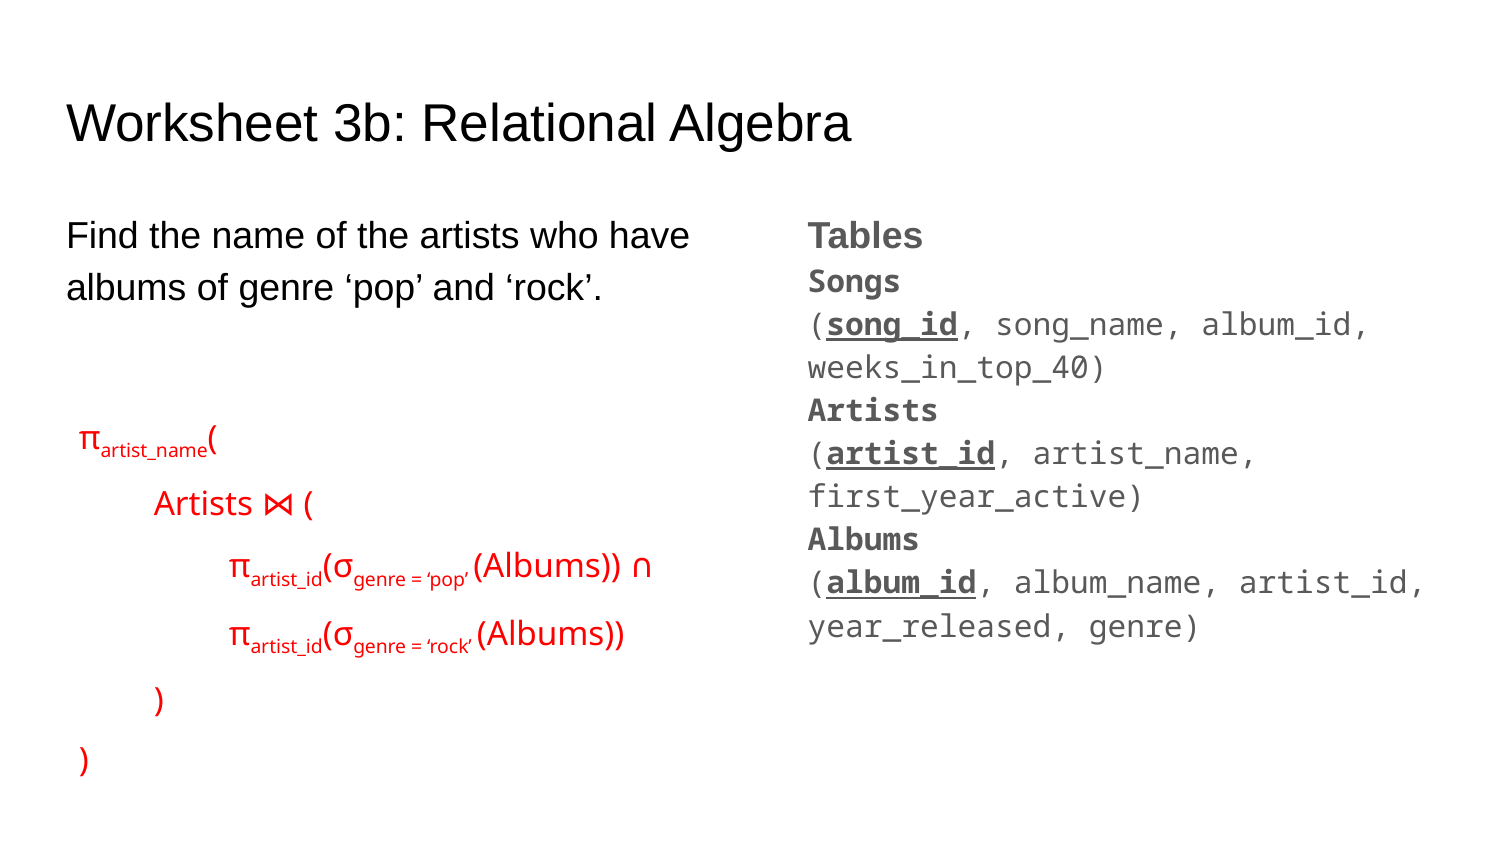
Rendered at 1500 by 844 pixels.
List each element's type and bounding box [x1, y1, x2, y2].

title [51, 72, 1449, 167]
text_box [63, 313, 751, 773]
list [792, 189, 1449, 750]
list [51, 189, 708, 379]
